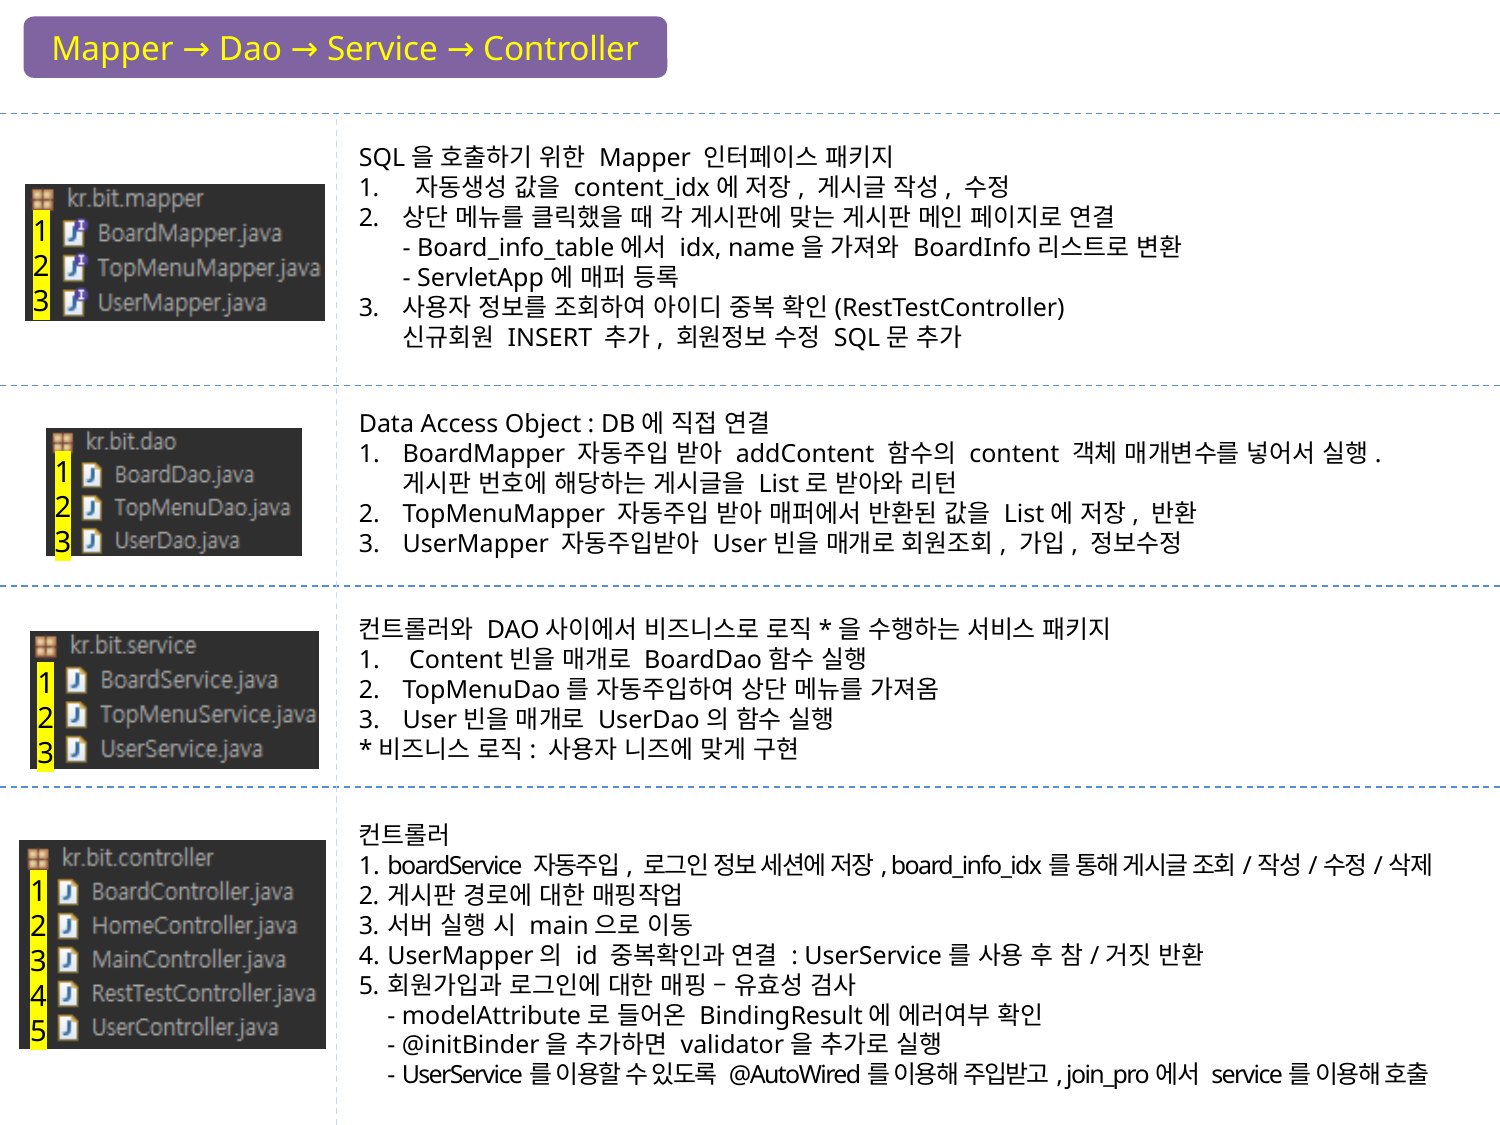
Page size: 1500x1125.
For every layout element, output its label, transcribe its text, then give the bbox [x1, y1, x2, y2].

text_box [39, 428, 302, 568]
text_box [15, 840, 327, 1057]
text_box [22, 630, 319, 779]
text_box Data Access Object : DB에 직접 연결 BoardMapper 자동주입 받아 addContent 함수의 content 객체 매개변수를 넣어서 실행. 게시판 번호에 해당하는 게시글을 List로 받아와 리턴 TopMenuMapper 자동주입 받아 매퍼에서 반환된 값을 List에 저장, 반환 UserMapper 자동주입받아 User빈을 매개로 회원조회, 가입, 정보수정 [344, 400, 1496, 566]
text_box 컨트롤러와 DAO사이에서 비즈니스로 로직*을 수행하는 서비스 패키지 Content빈을 매개로 BoardDao함수 실행 TopMenuDao를 자동주입하여 상단 메뉴를 가져옴 User빈을 매개로 UserDao의 함수 실행 *비즈니스 로직: 사용자 니즈에 맞게 구현 [344, 606, 1496, 771]
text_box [17, 183, 325, 327]
text_box 컨트롤러 boardService 자동주입, 로그인 정보 세션에 저장, board_info_idx를 통해 게시글 조회/작성/수정/삭제 게시판 경로에 대한 매핑작업 서버 실행 시 main으로 이동 UserMapper의 id 중복확인과 연결 : UserService를 사용 후 참/거짓 반환 회원가입과 로그인에 대한 매핑 – 유효성 검사 - modelAttribute로 들어온 BindingResult에 에러여부 확인 - @initBinder을 추가하면 validator을 추가로 실행 - UserService를 이용할 수 있도록 @AutoWired를 이용해 주입받고, join_pro에서 service를 이용해 호출 [344, 812, 1457, 1097]
text_box SQL을 호출하기 위한 Mapper 인터페이스 패키지 자동생성 값을 content_idx에 저장, 게시글 작성, 수정 상단 메뉴를 클릭했을 때 각 게시판에 맞는 게시판 메인 페이지로 연결 - Board_info_table에서 idx, name을 가져와 BoardInfo리스트로 변환 - ServletApp에 매퍼 등록 사용자 정보를 조회하여 아이디 중복 확인(RestTestController) 신규회원 INSERT 추가, 회원정보 수정 SQL문 추가 [344, 134, 1496, 359]
text_box Mapper → Dao → Service → Controller [21, 14, 670, 80]
